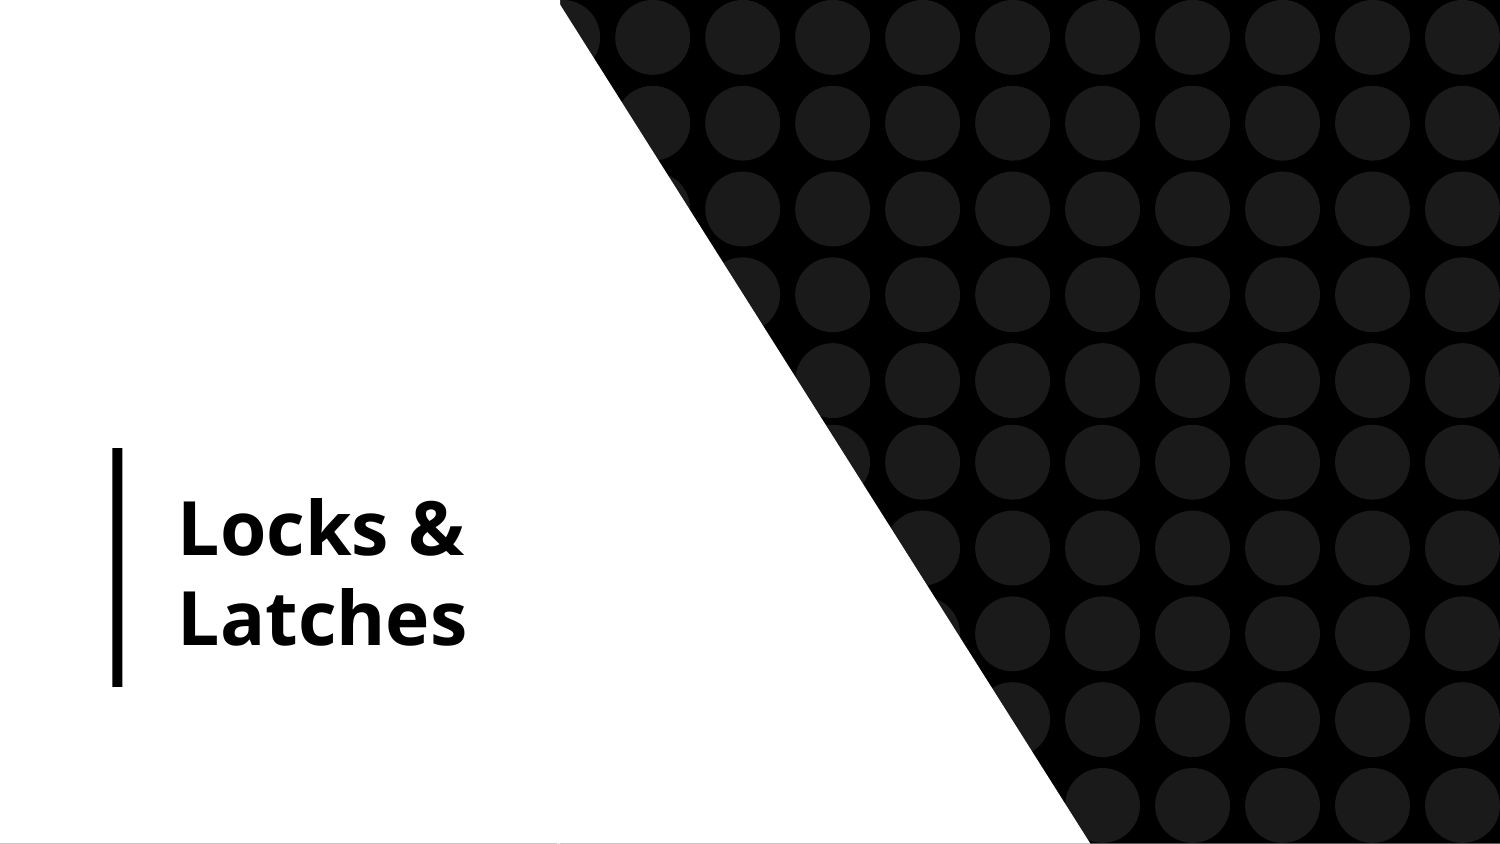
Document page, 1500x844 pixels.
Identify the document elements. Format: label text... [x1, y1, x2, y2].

title Locks & Latches [162, 416, 678, 726]
